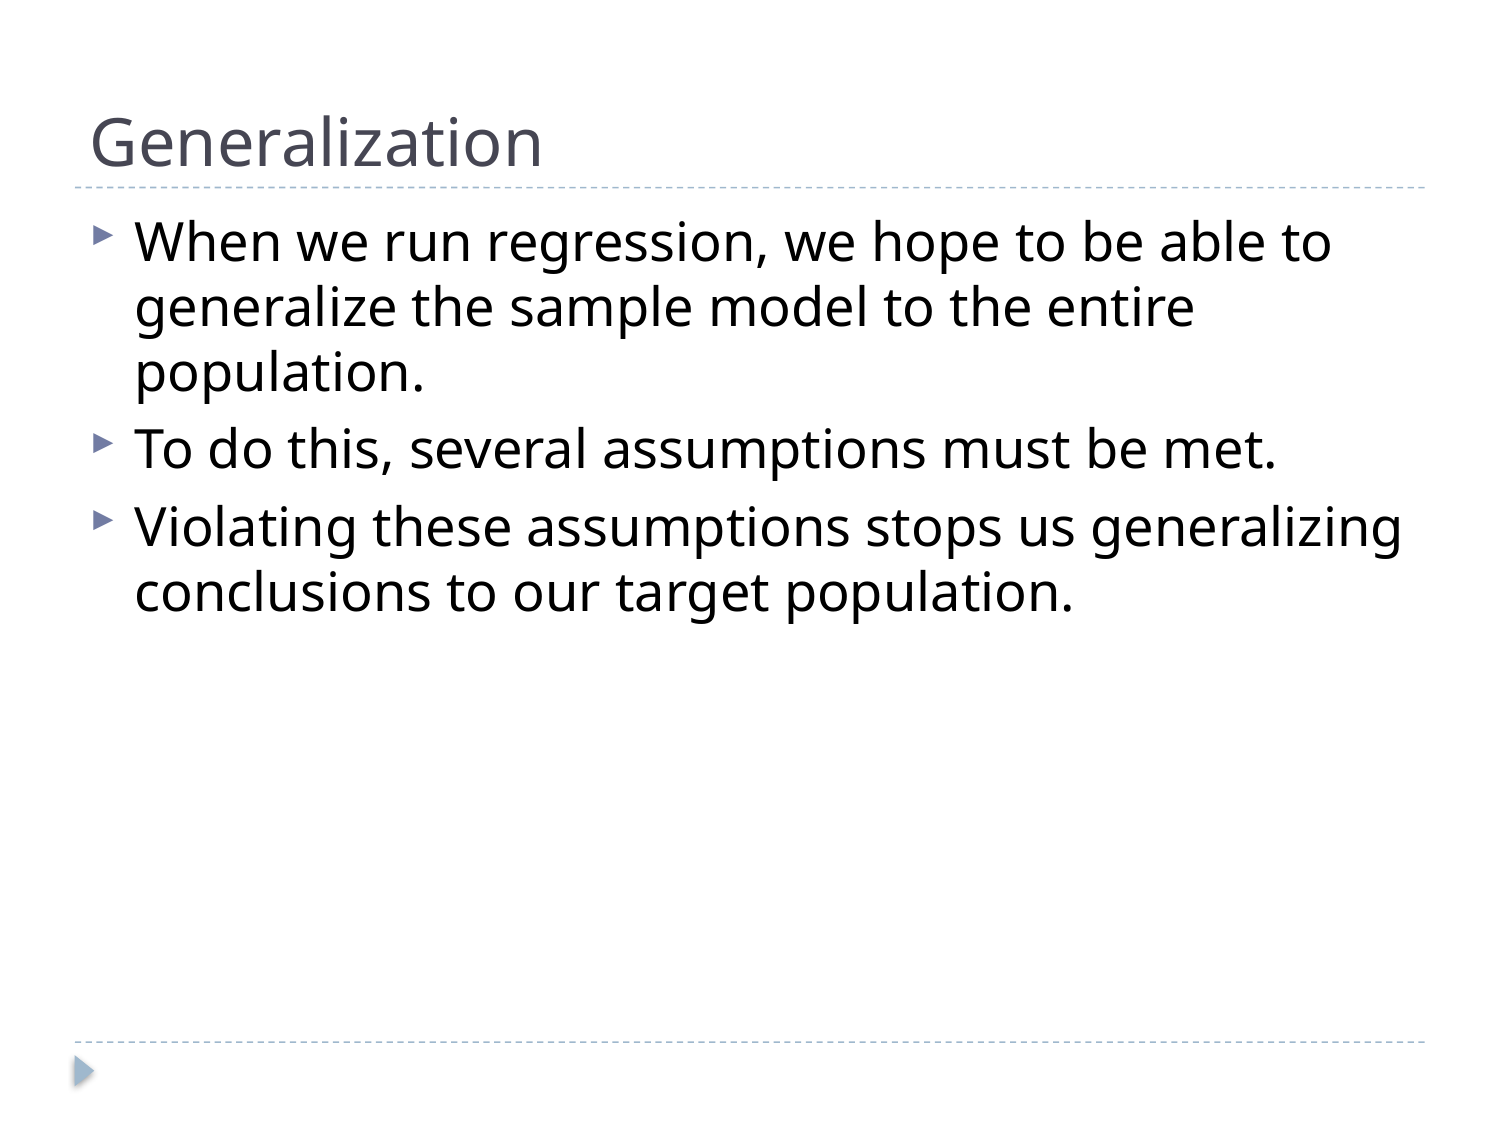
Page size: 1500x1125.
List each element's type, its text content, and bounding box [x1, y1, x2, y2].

title Generalization [75, 24, 1425, 188]
list When we run regression, we hope to be able to generalize the sample model to the entire population. To do this, several assumptions must be met. Violating these assumptions stops us generalizing conclusions to our target population. [75, 200, 1425, 1006]
